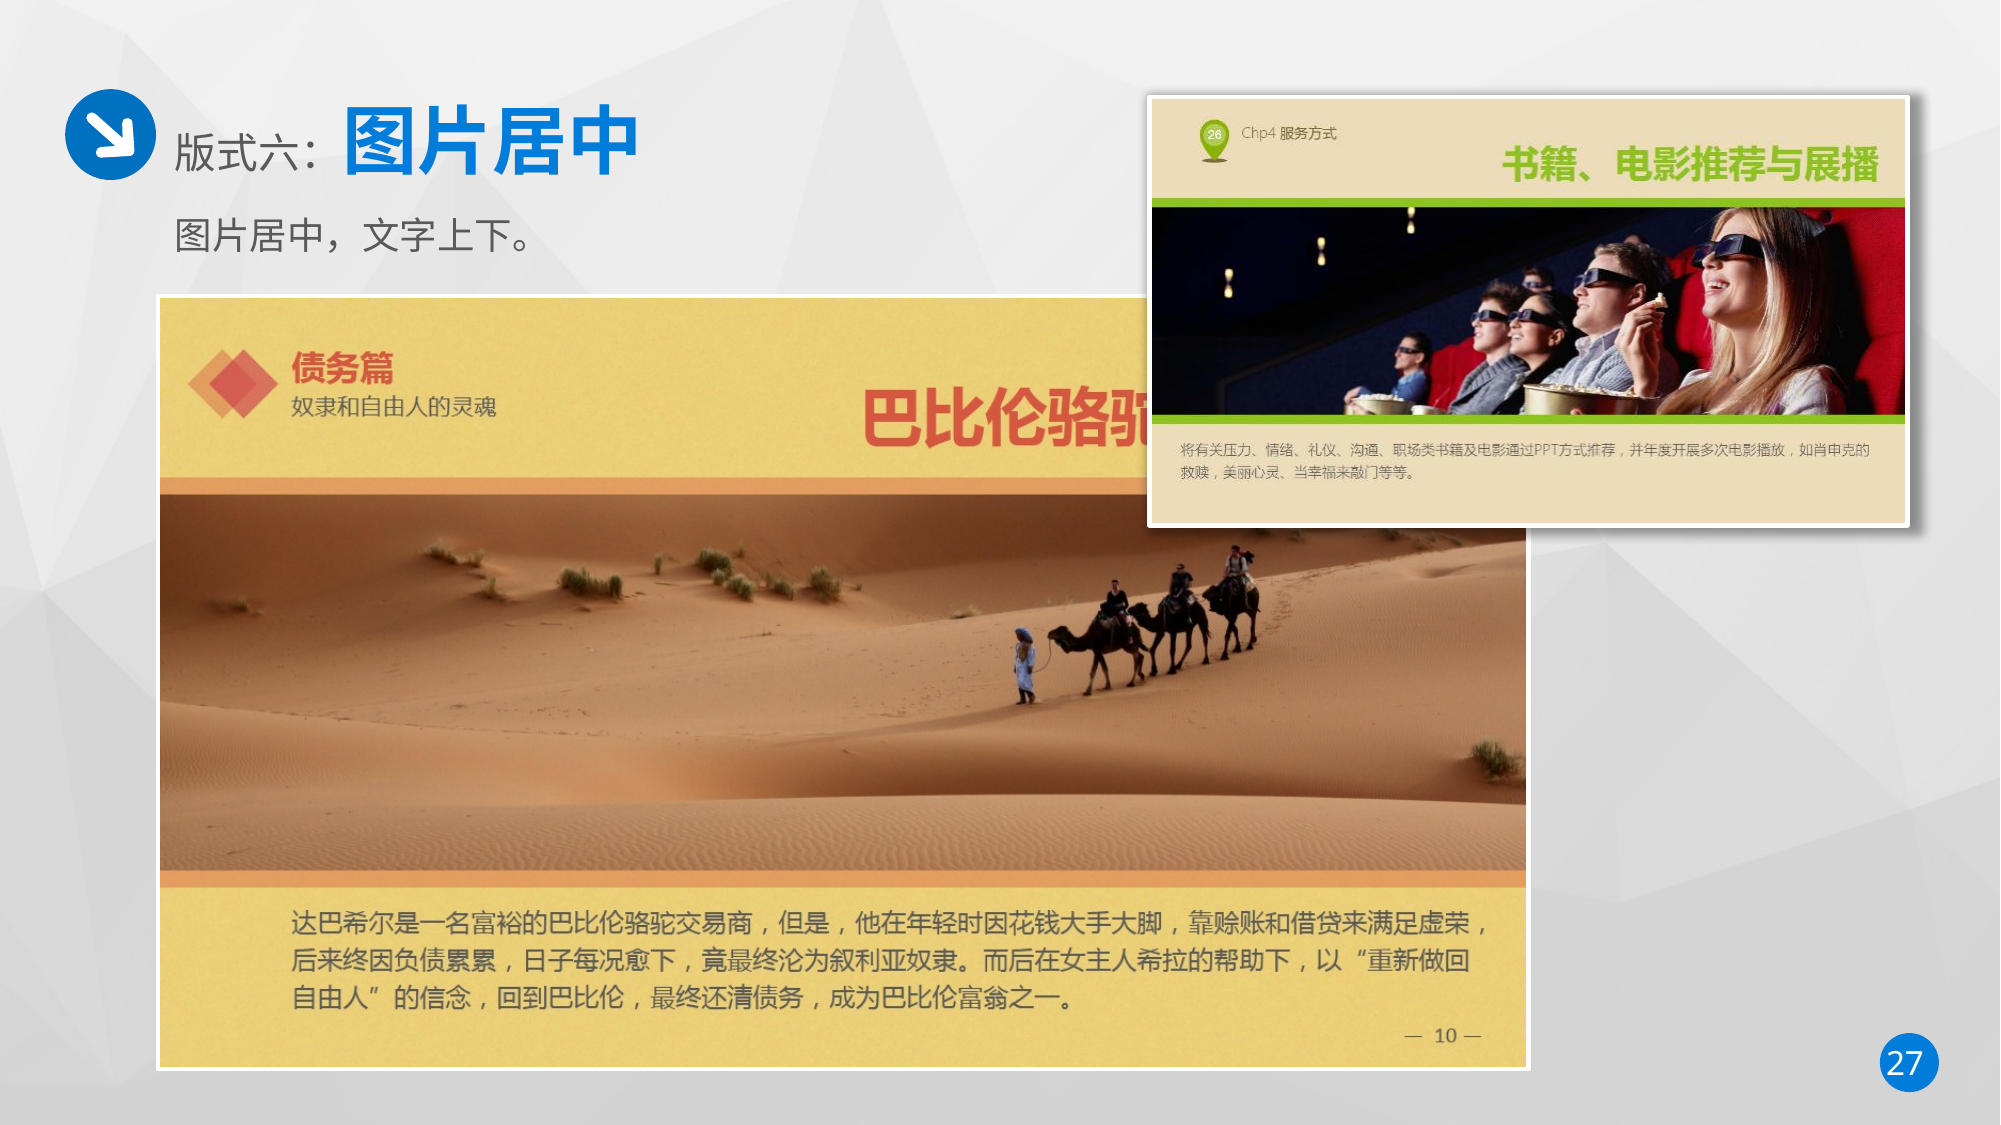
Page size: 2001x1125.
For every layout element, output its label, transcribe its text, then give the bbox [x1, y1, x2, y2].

picture [0, 0, 2000, 1125]
text_box 图片居中，文字上下。 [160, 192, 1140, 265]
text_box 版式六：图片居中 [160, 86, 837, 191]
